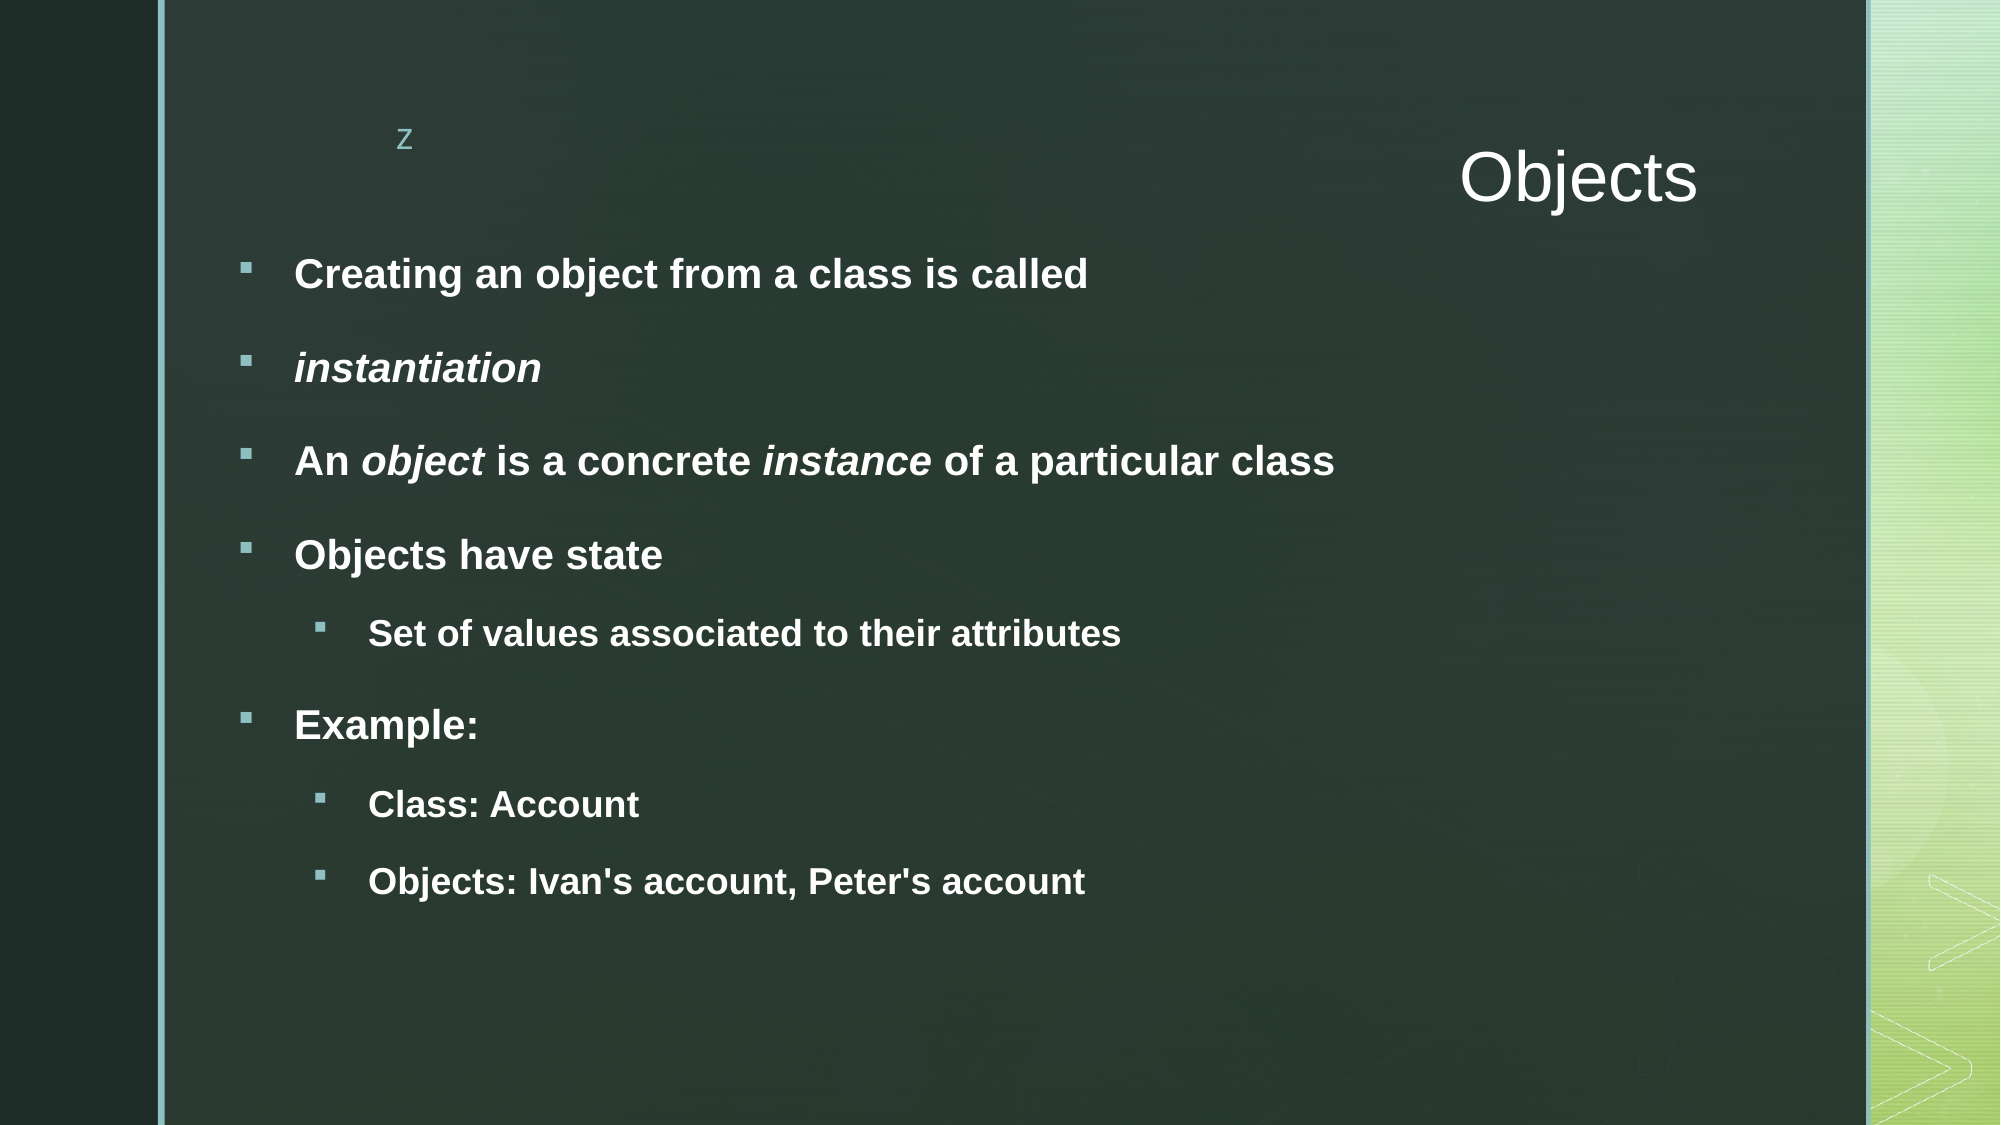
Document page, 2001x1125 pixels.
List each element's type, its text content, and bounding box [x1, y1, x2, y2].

title Objects [428, 132, 1734, 229]
list Creating an object from a class is called instantiation An object is a concrete instance of a particular class Objects have state Set of values associated to their attributes Example: Class: Account Objects: Ivan's account, Peter's account [222, 229, 1734, 993]
picture [1871, 0, 2001, 1125]
